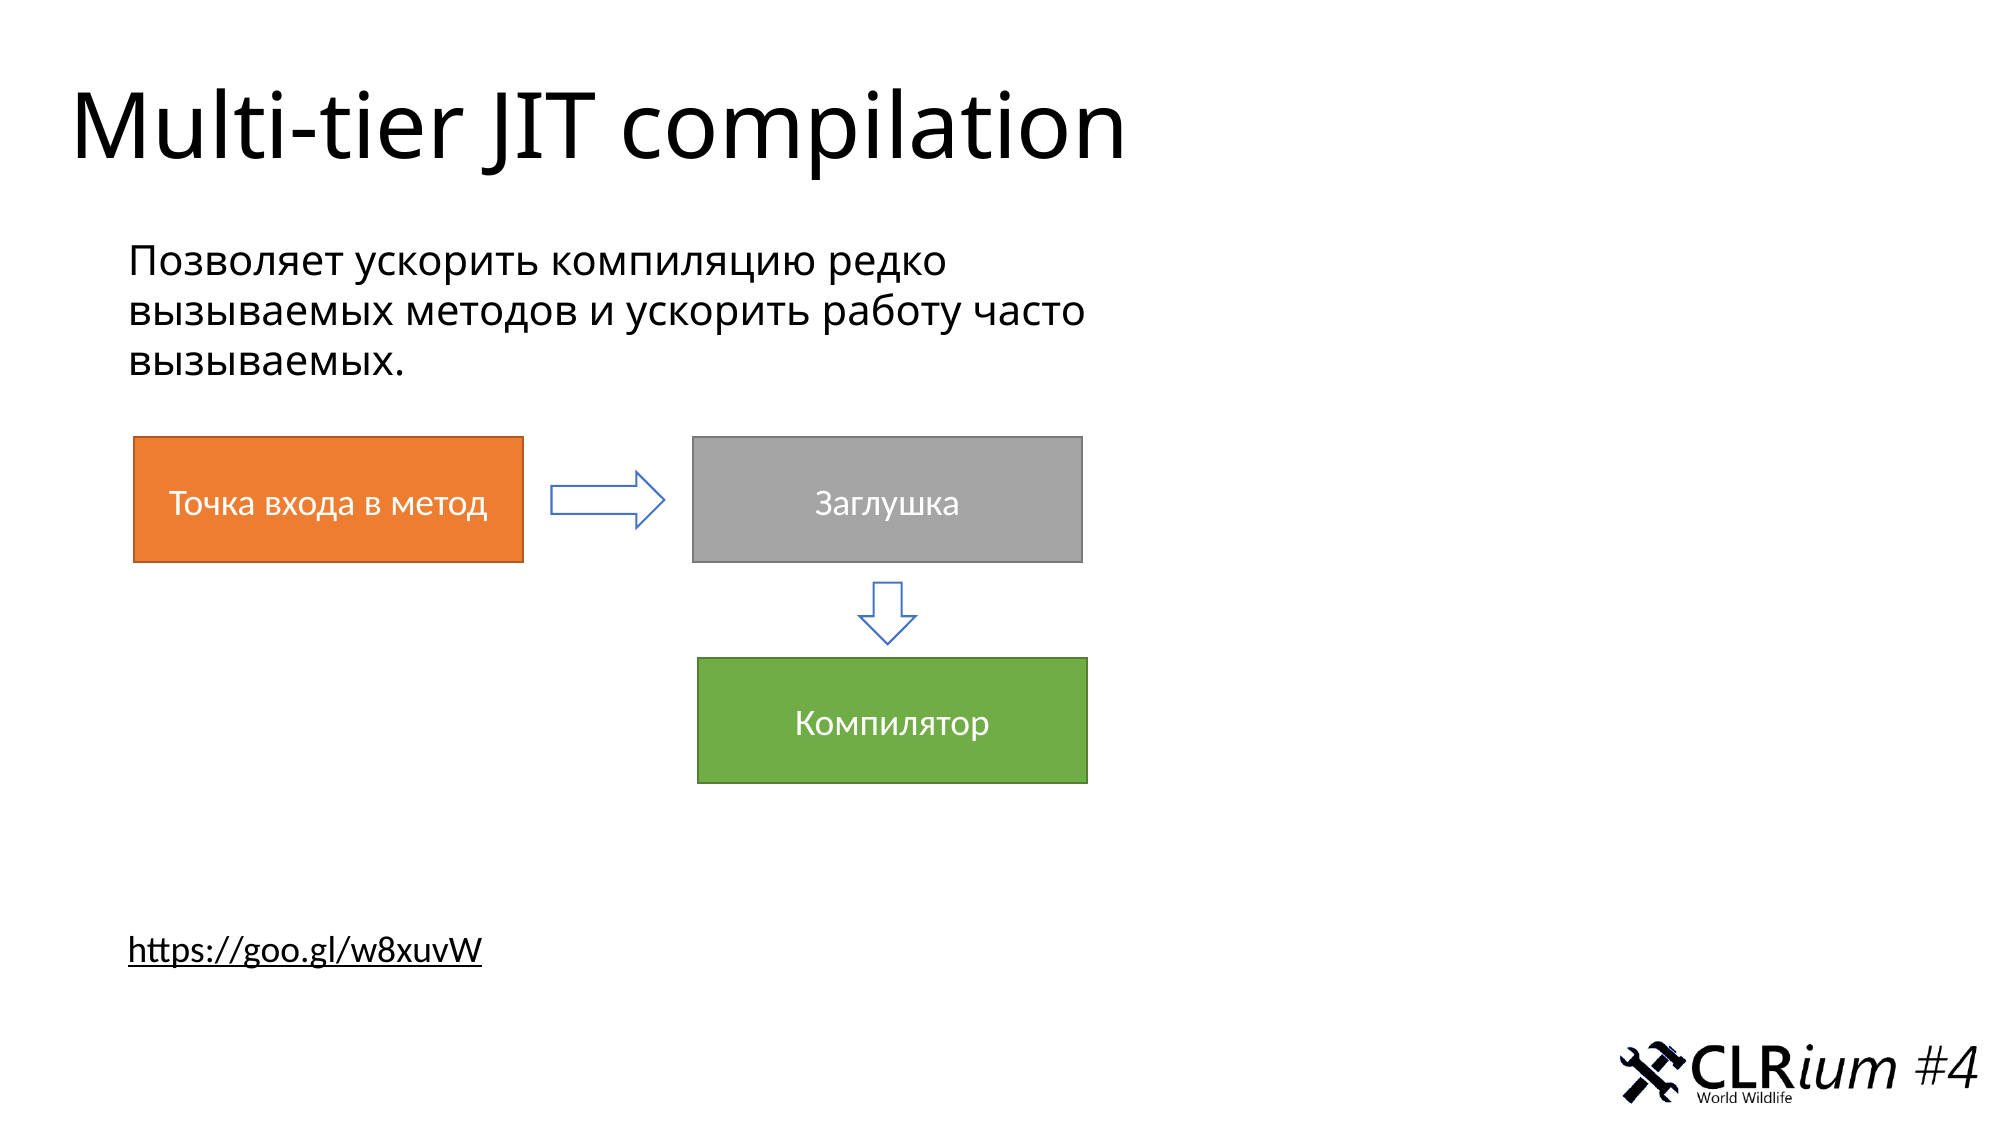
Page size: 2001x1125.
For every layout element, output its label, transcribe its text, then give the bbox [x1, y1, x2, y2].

text_box Компилятор [697, 657, 1088, 784]
text_box [550, 469, 666, 531]
text_box https://goo.gl/w8xuvW [113, 917, 1544, 978]
text_box Позволяет ускорить компиляцию редко вызываемых методов и ускорить работу часто вызываемых. [113, 226, 1216, 391]
text_box [857, 581, 919, 646]
text_box Точка входа в метод [133, 436, 524, 563]
text_box Заглушка [692, 436, 1083, 563]
text_box Multi-tier JIT compilation [54, 59, 1145, 185]
picture [1616, 1033, 1985, 1111]
